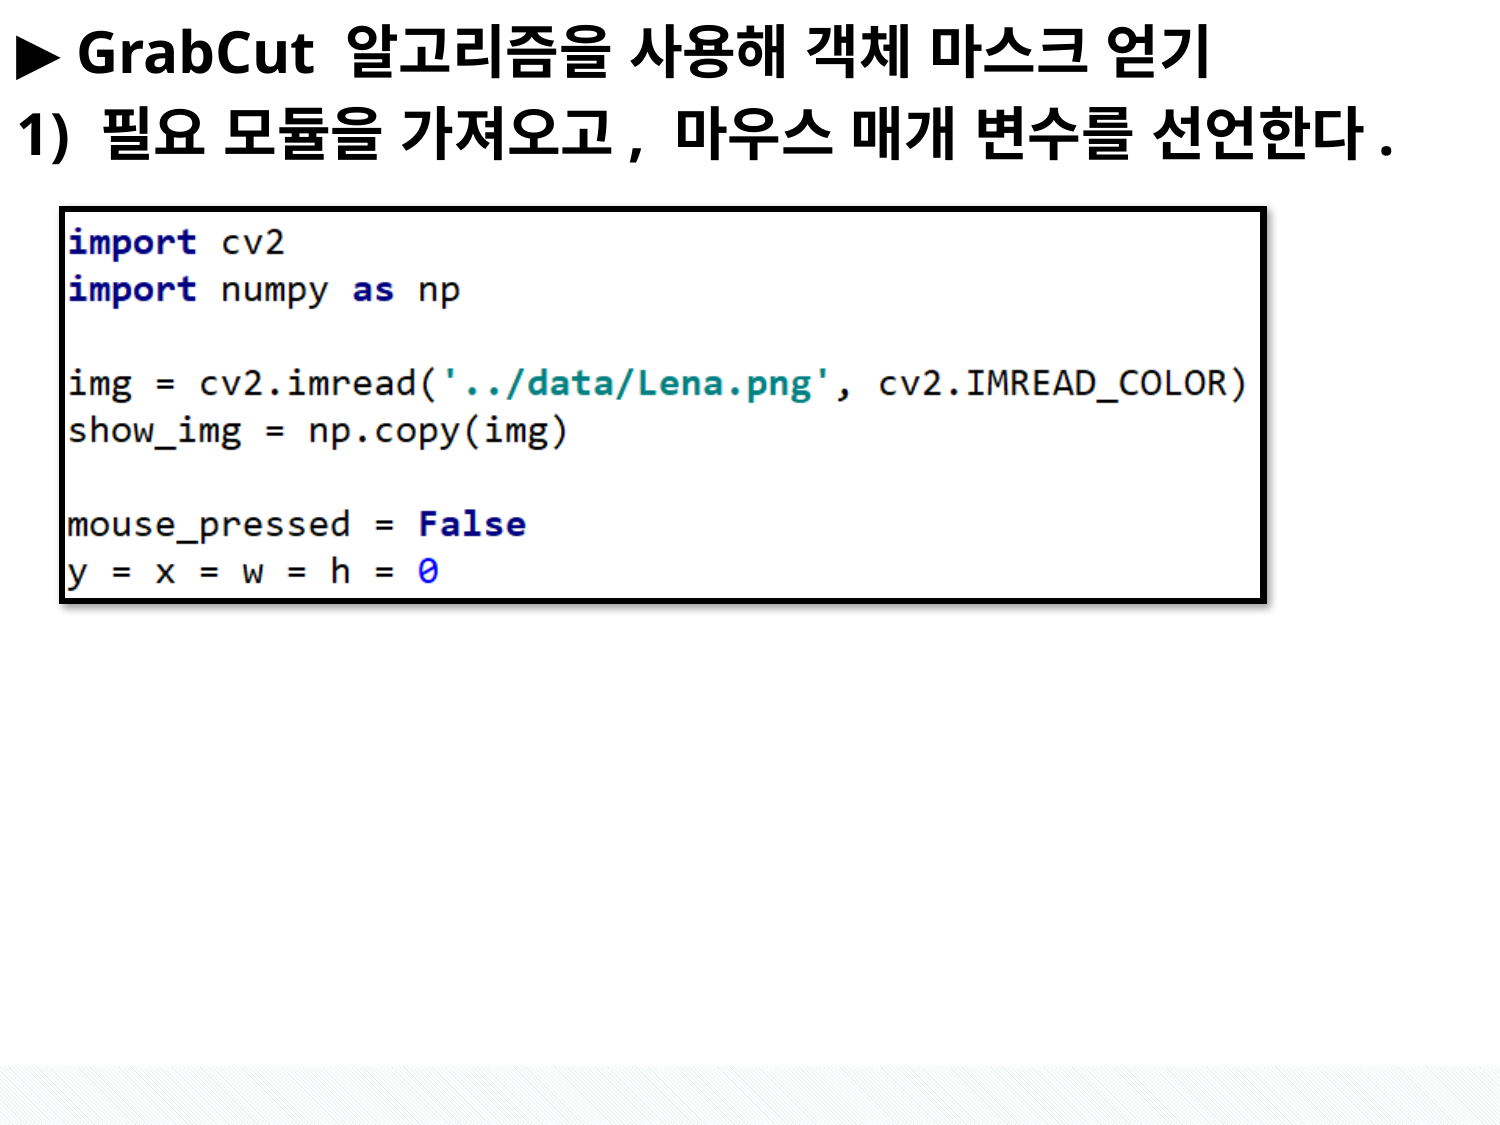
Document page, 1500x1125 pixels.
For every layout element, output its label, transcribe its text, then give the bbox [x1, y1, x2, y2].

list ▶ GrabCut 알고리즘을 사용해 객체 마스크 얻기 필요 모듈을 가져오고, 마우스 매개 변수를 선언한다. [0, 7, 1500, 870]
picture [64, 211, 1261, 599]
